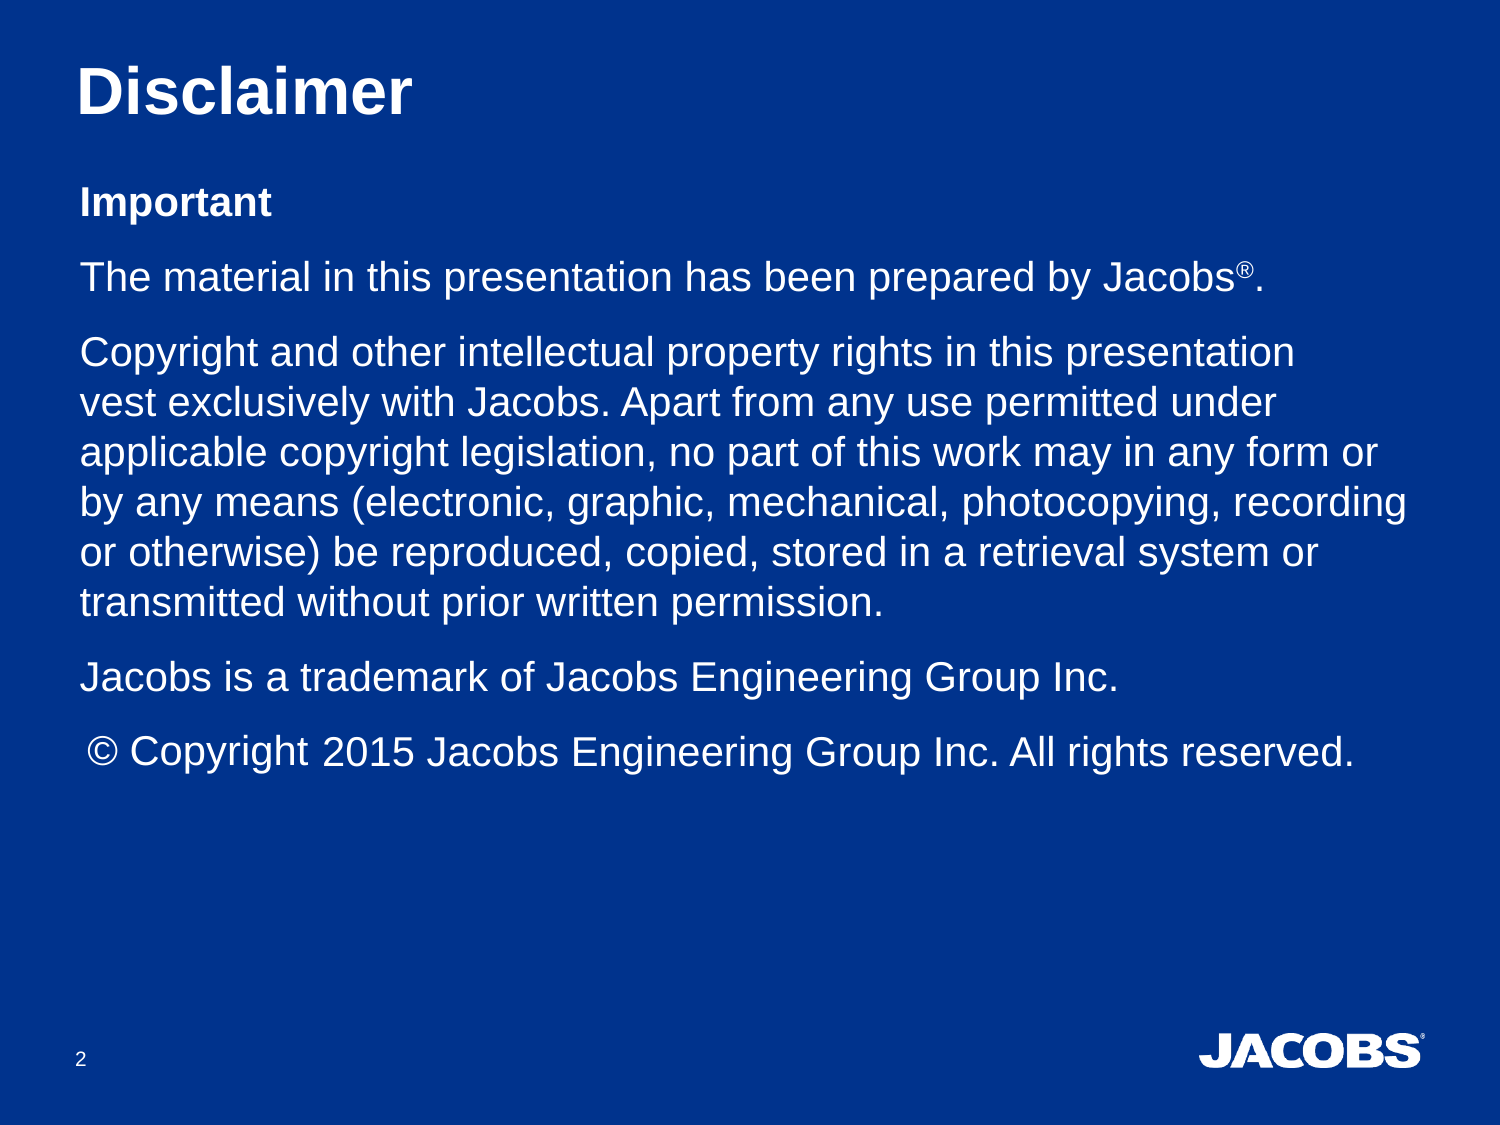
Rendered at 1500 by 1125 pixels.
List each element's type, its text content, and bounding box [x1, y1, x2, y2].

slide_number 2 [75, 1010, 205, 1071]
picture [1199, 1033, 1425, 1068]
